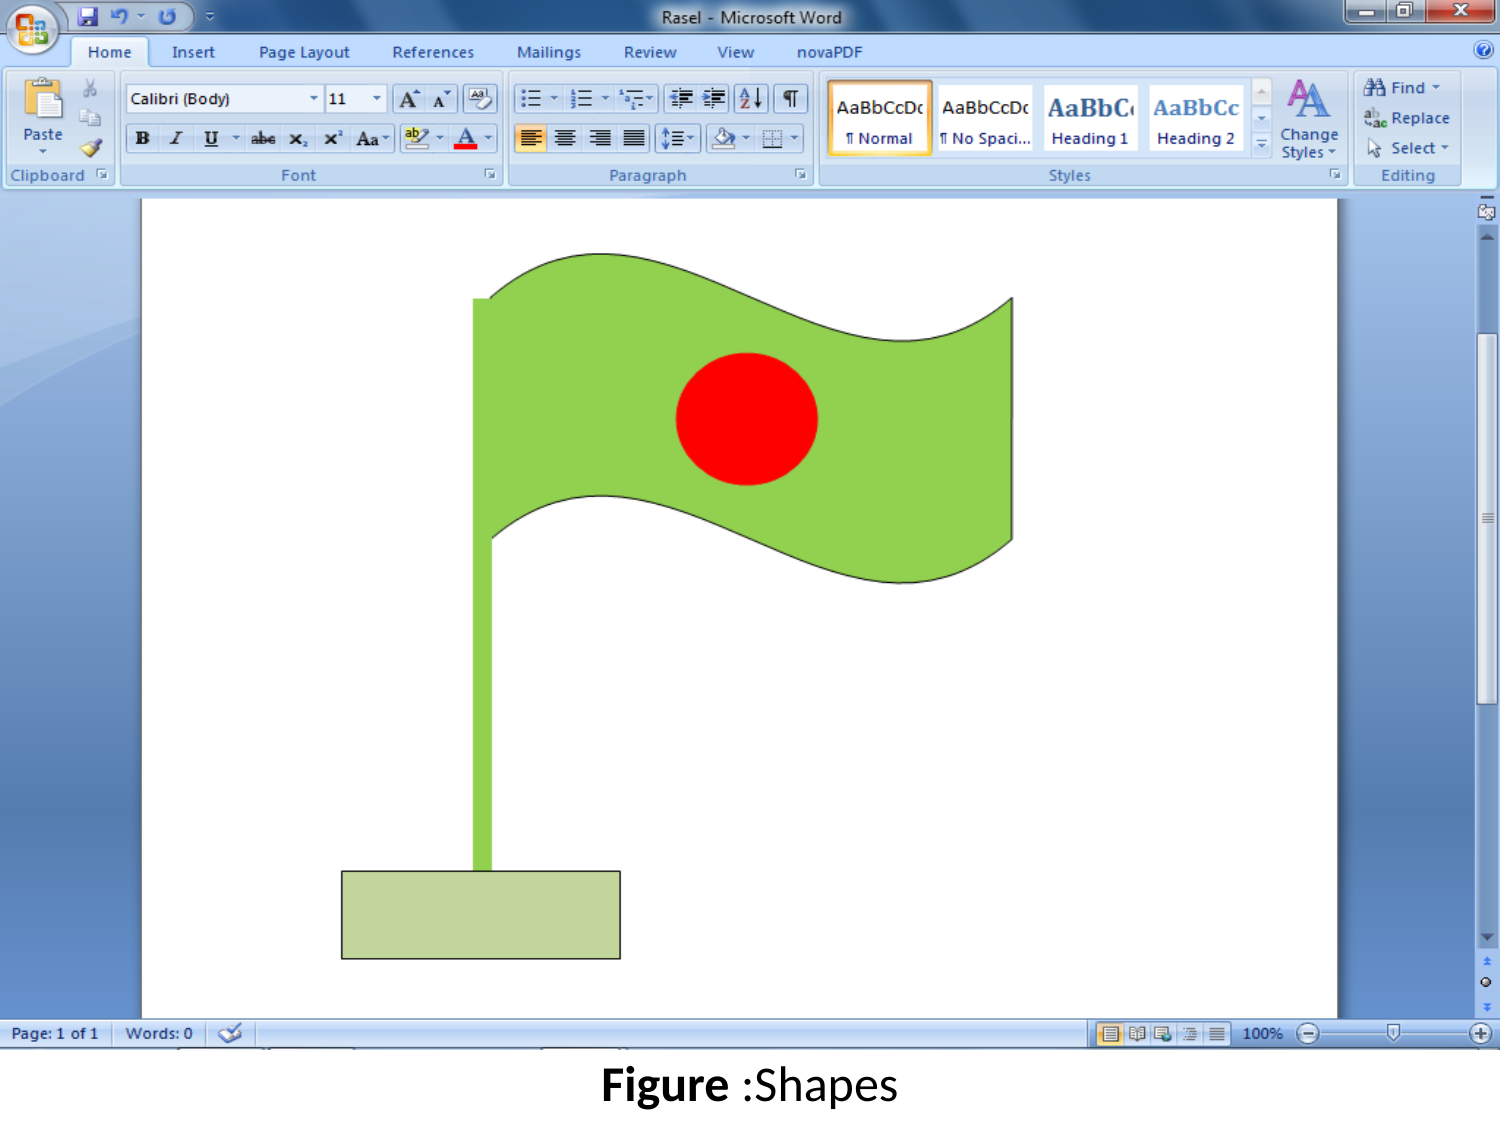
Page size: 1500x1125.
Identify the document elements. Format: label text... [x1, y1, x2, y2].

title Figure :Shapes [75, 1058, 1425, 1125]
picture [0, 0, 1500, 1051]
